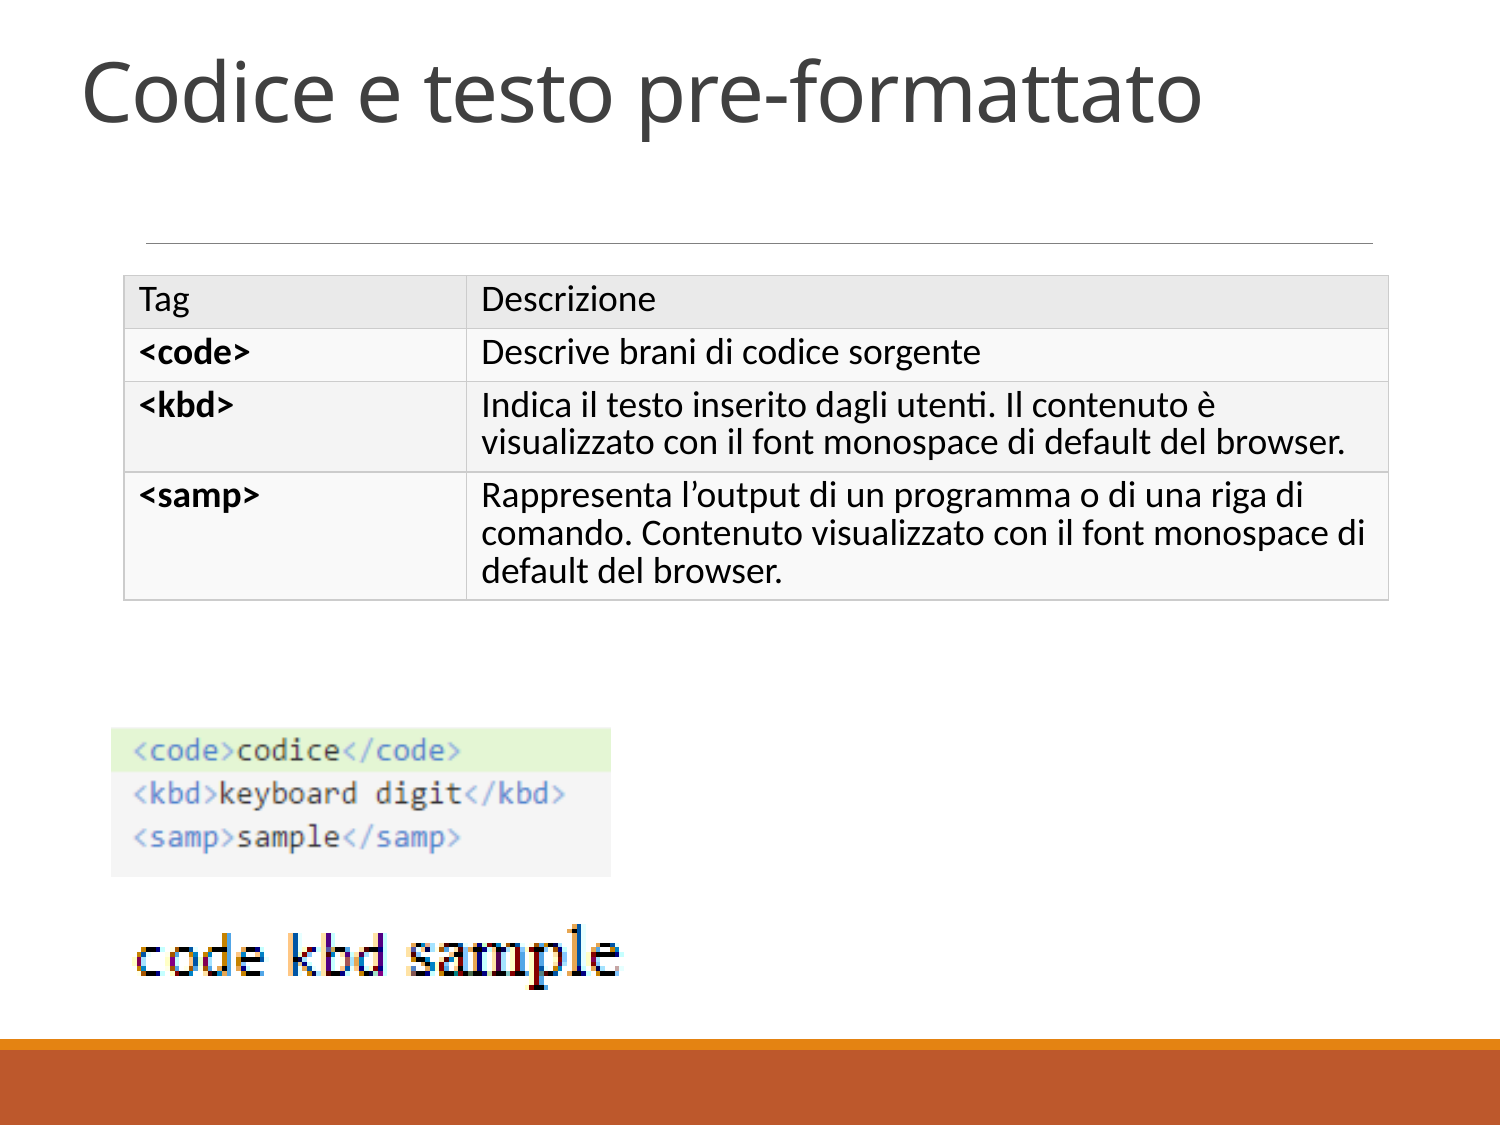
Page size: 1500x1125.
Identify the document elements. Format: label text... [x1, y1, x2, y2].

table_header Tag [125, 276, 466, 328]
table_cell <kbd> [125, 382, 466, 471]
table_cell Indica il testo inserito dagli utenti. Il contenuto è visualizzato con il font monospace di default del browser. [467, 382, 1388, 471]
table_cell Rappresenta l’output di un programma o di una riga di comando. Contenuto visualizzato con il font monospace di default del browser. [467, 473, 1388, 599]
table_cell <samp> [125, 473, 466, 599]
title Codice e testo pre-formattato [64, 47, 1424, 244]
table_cell <code> [125, 329, 466, 381]
picture [110, 727, 686, 1034]
table_cell Descrive brani di codice sorgente [467, 329, 1388, 381]
table_header Descrizione [467, 276, 1388, 328]
